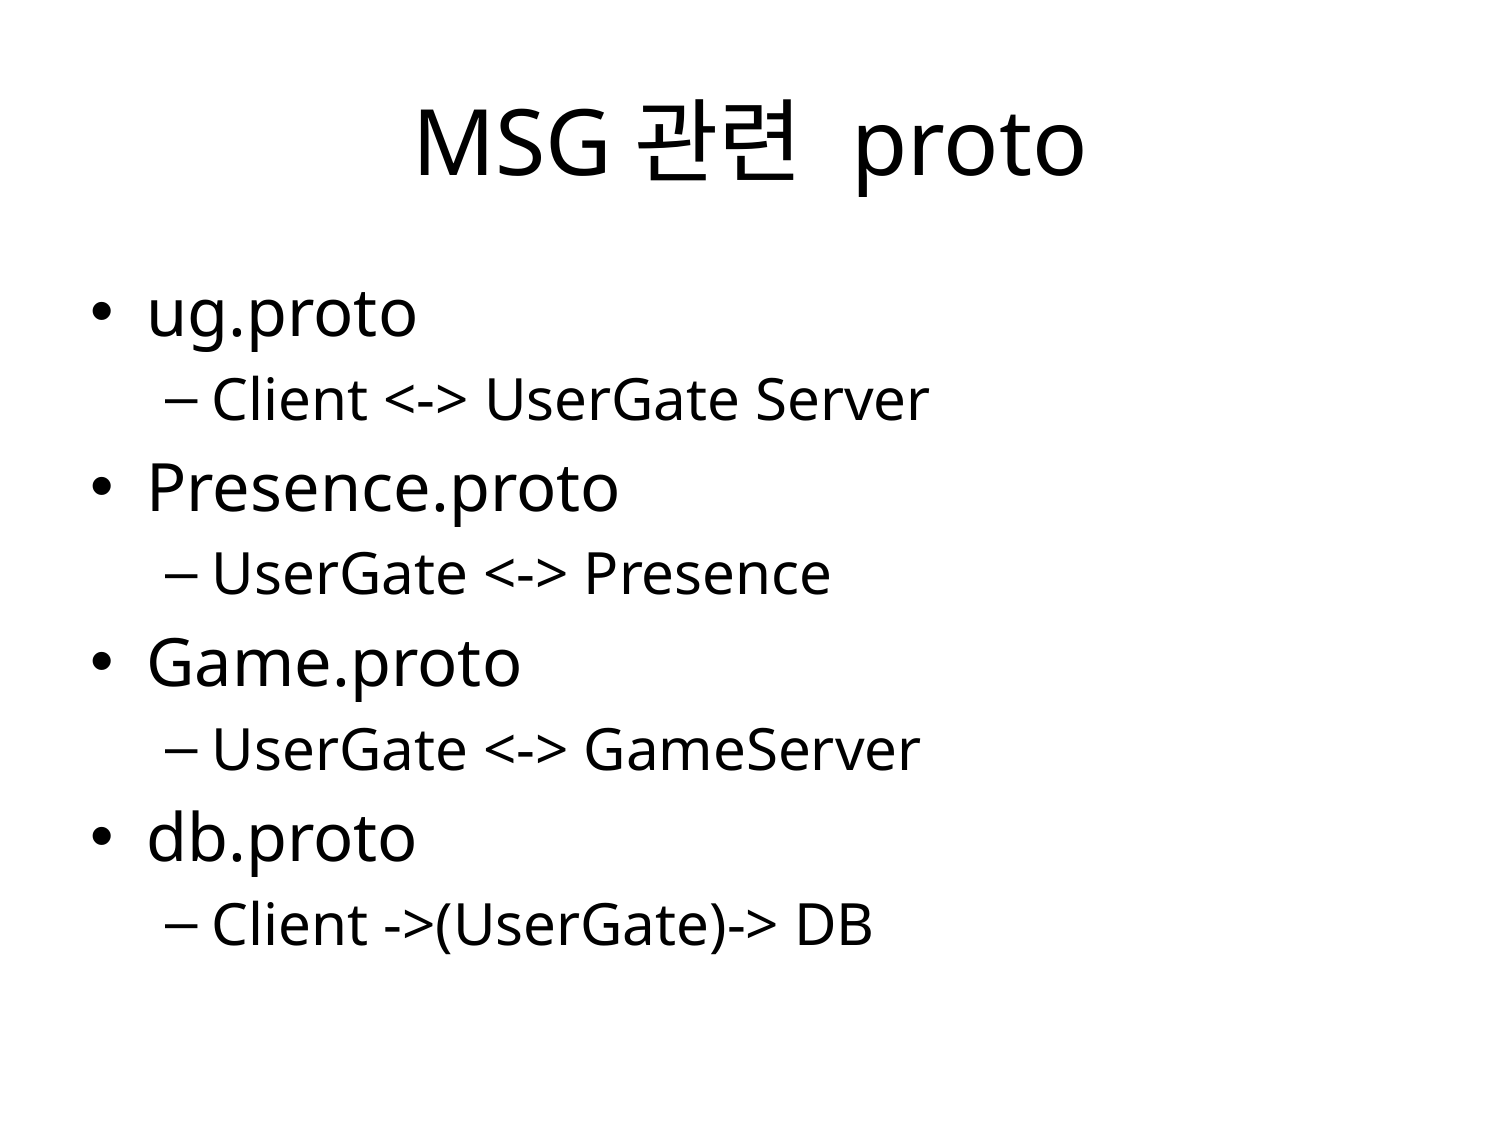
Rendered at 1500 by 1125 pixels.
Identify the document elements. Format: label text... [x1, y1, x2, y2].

title MSG관련 proto [75, 45, 1425, 233]
list ug.proto Client <-> UserGate Server Presence.proto UserGate <-> Presence Game.proto UserGate <-> GameServer db.proto Client ->(UserGate)-> DB [75, 262, 1425, 1005]
